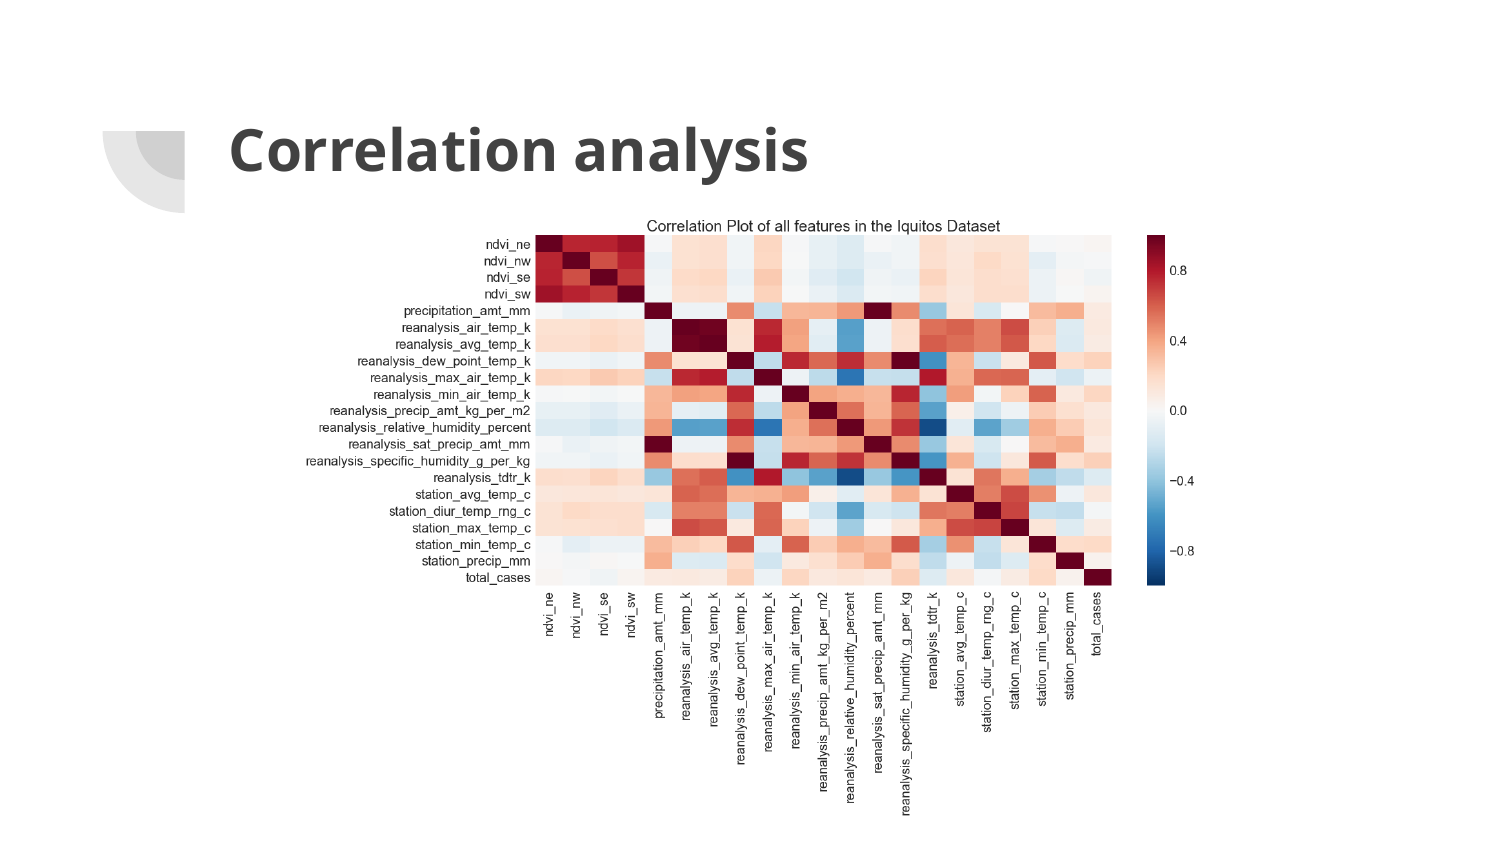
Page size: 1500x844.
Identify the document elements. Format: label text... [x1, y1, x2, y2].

picture [301, 214, 1199, 819]
title Correlation analysis [213, 98, 1368, 206]
